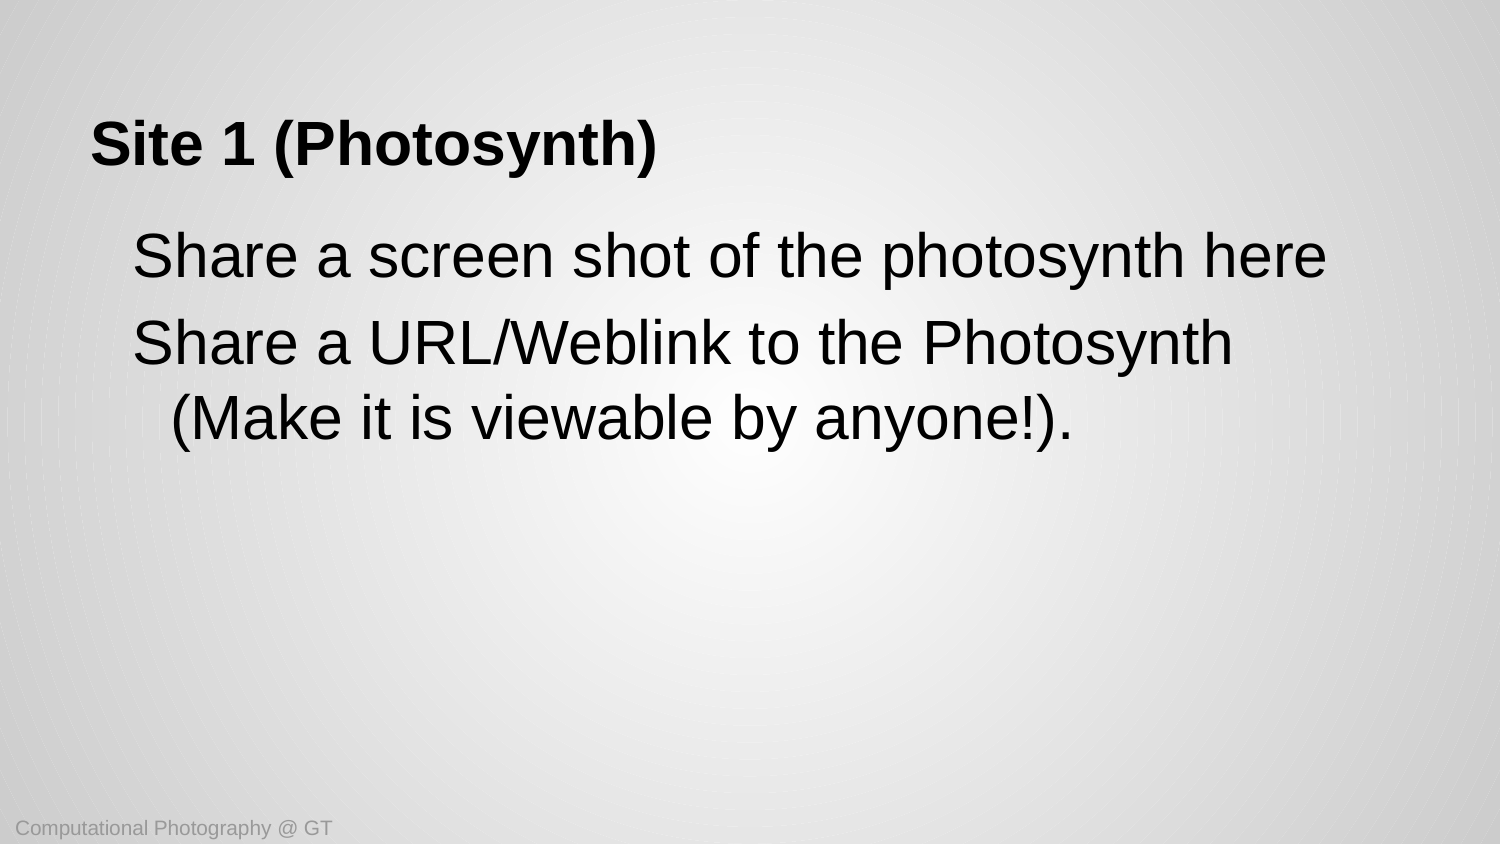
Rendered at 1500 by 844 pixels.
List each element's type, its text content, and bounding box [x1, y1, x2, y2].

title Site 1 (Photosynth) [75, 33, 1425, 194]
list Share a screen shot of the photosynth here Share a URL/Weblink to the Photosynth (Make it is viewable by anyone!). [80, 199, 1431, 811]
text_box Computational Photography @ GT [0, 811, 422, 844]
